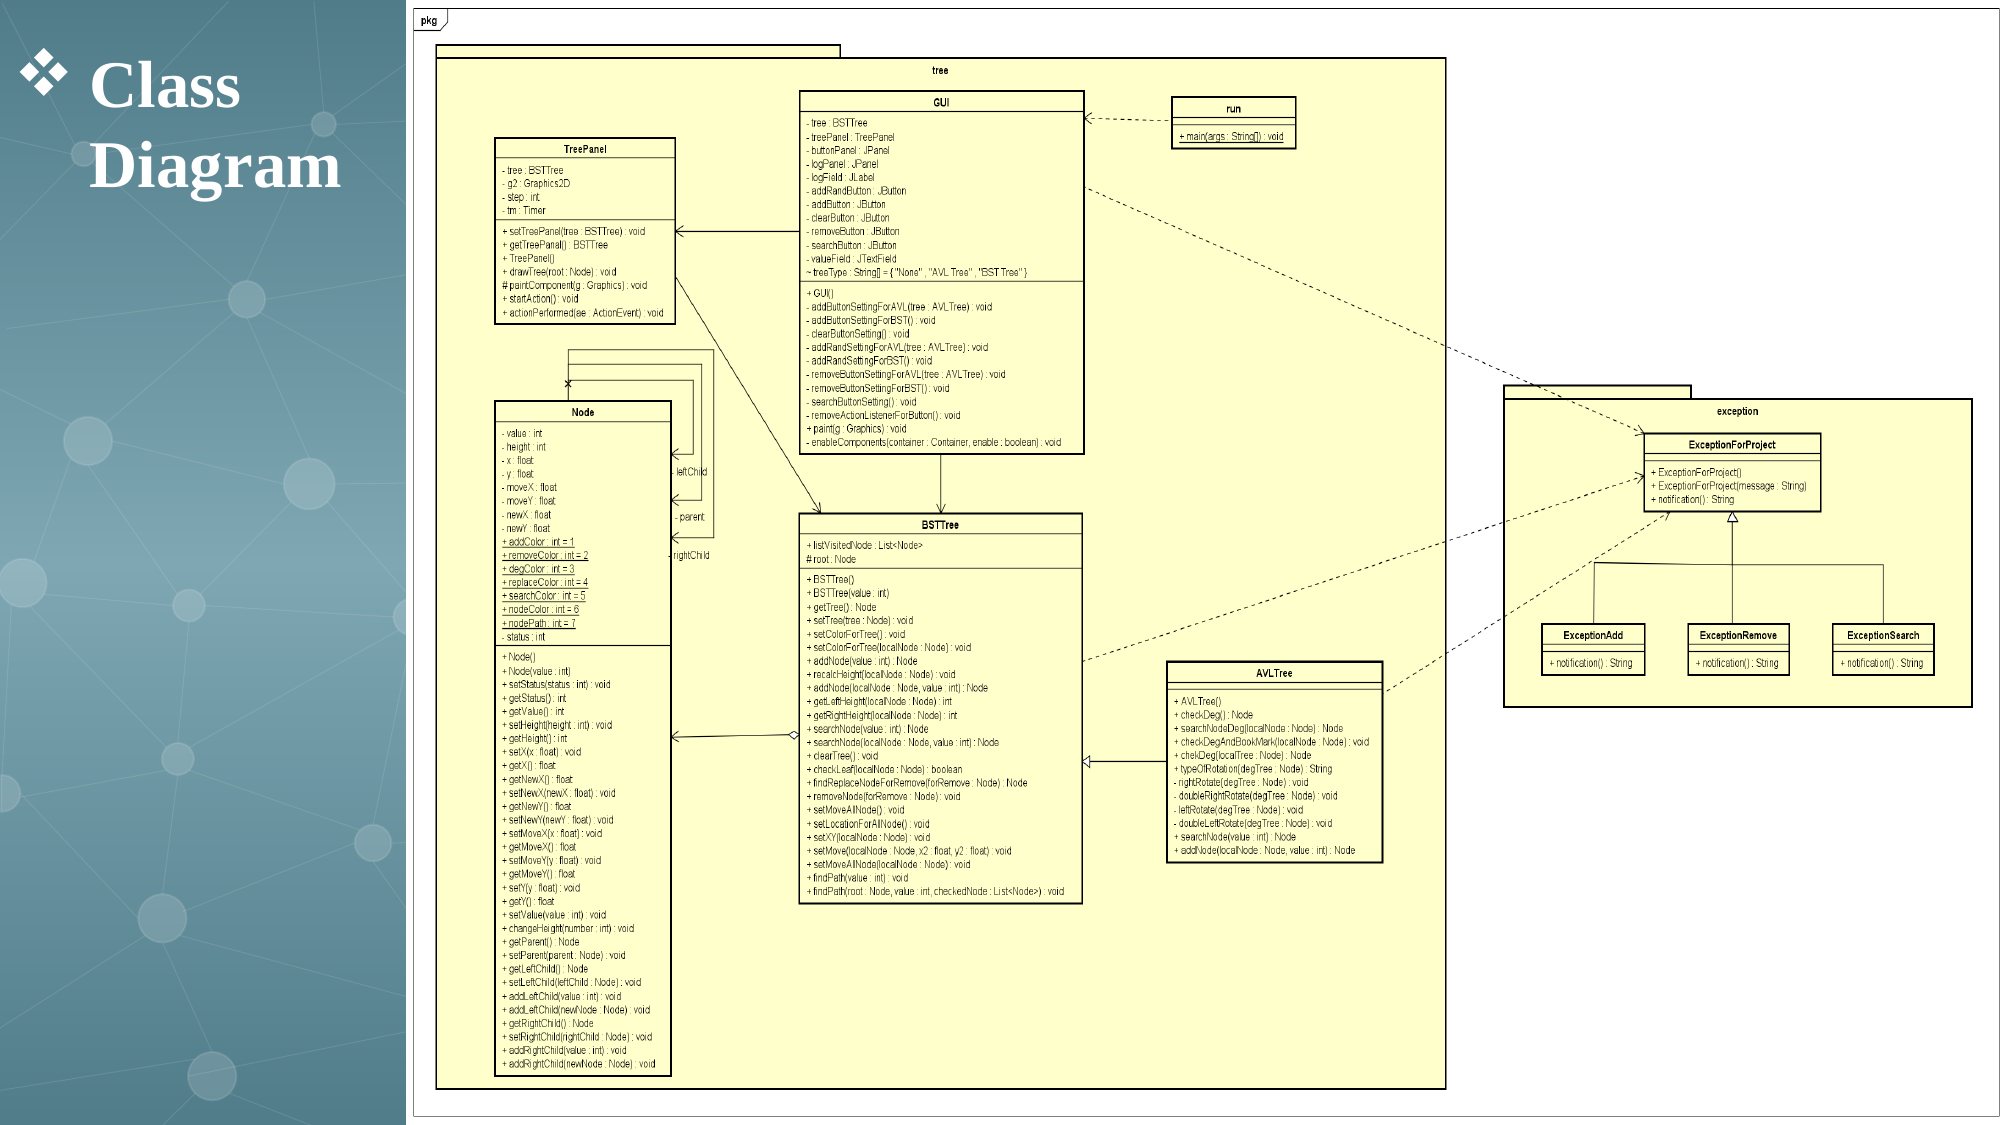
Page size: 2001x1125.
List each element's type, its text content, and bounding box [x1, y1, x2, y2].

picture [406, 0, 2000, 1125]
text_box Class Diagram [0, 33, 406, 209]
